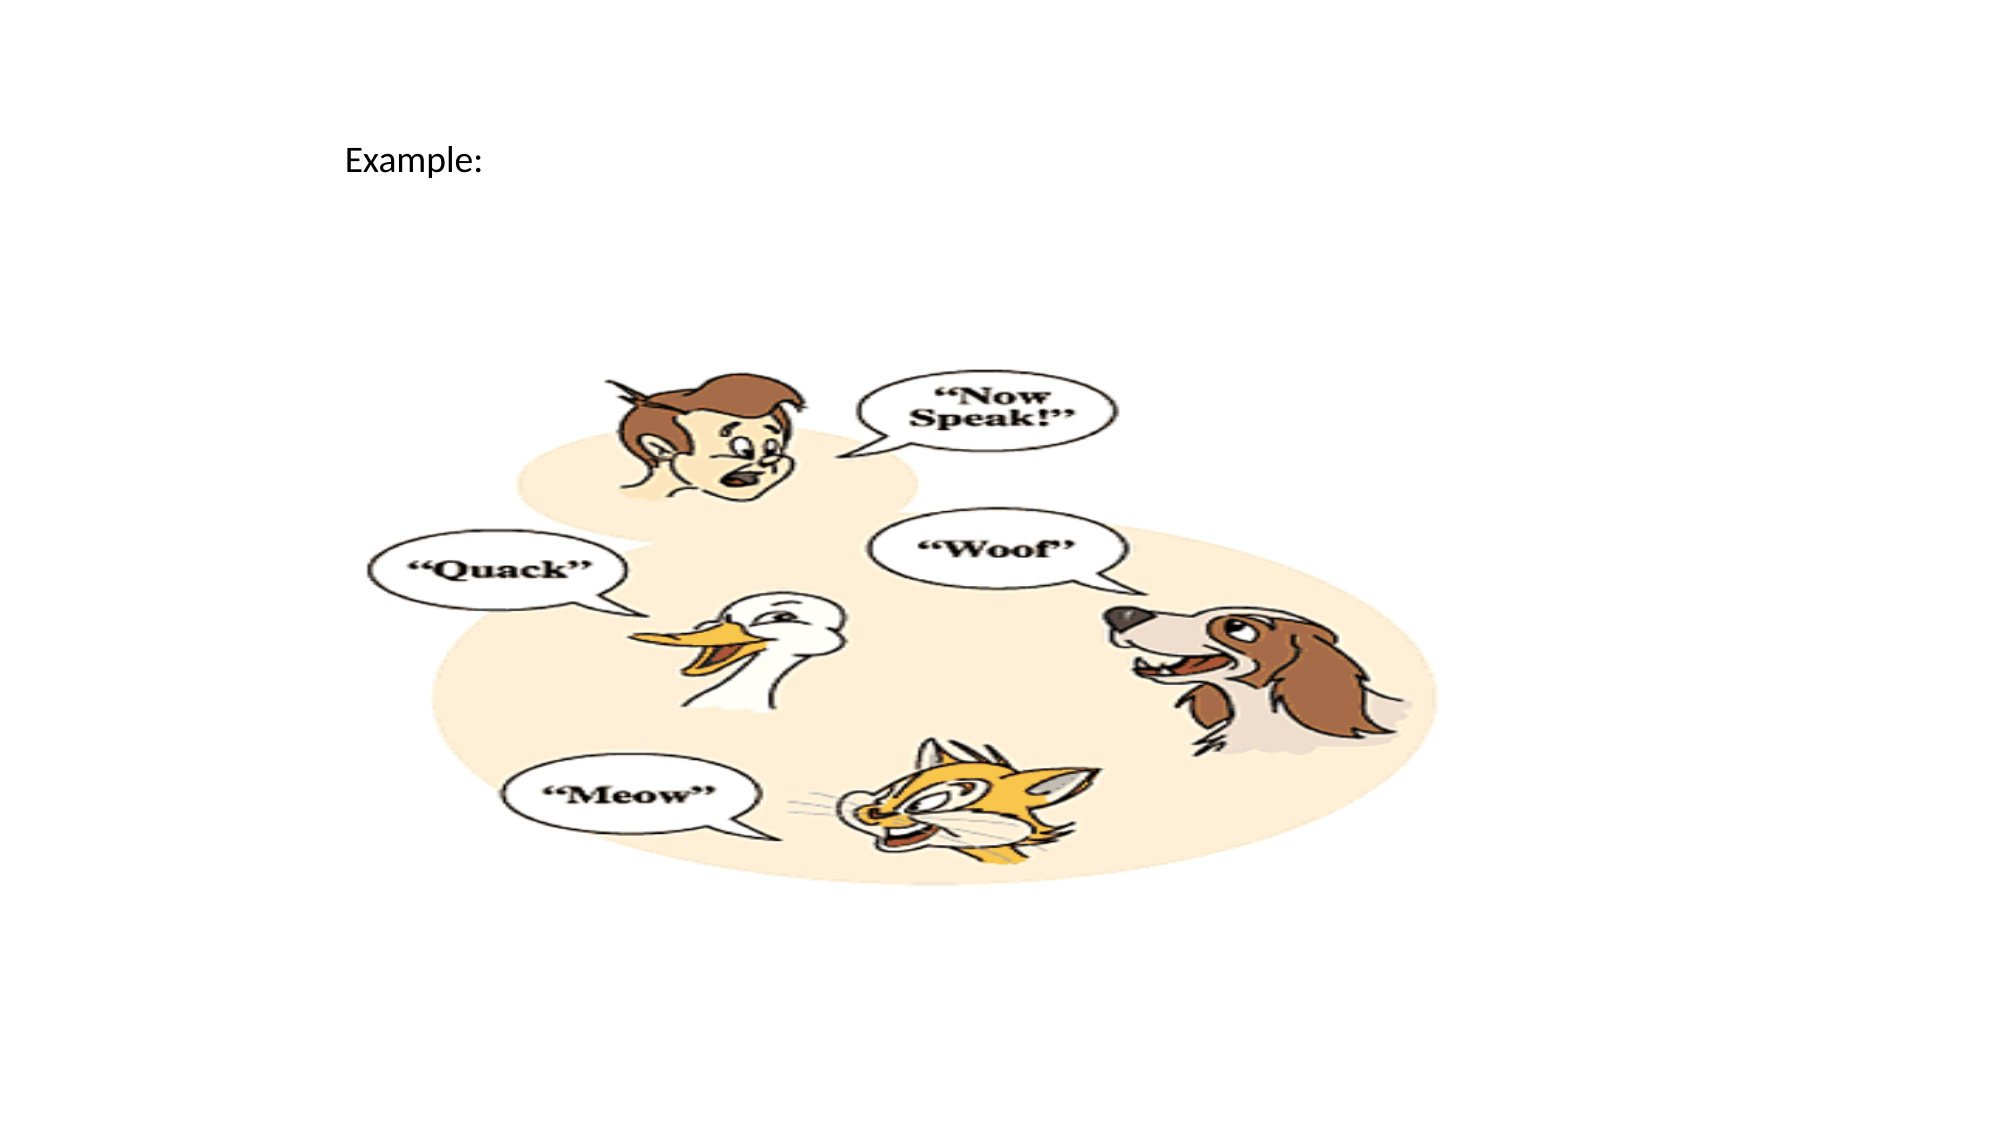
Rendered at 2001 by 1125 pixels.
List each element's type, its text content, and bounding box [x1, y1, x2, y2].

picture [329, 359, 1481, 907]
text_box Example: [330, 128, 499, 188]
